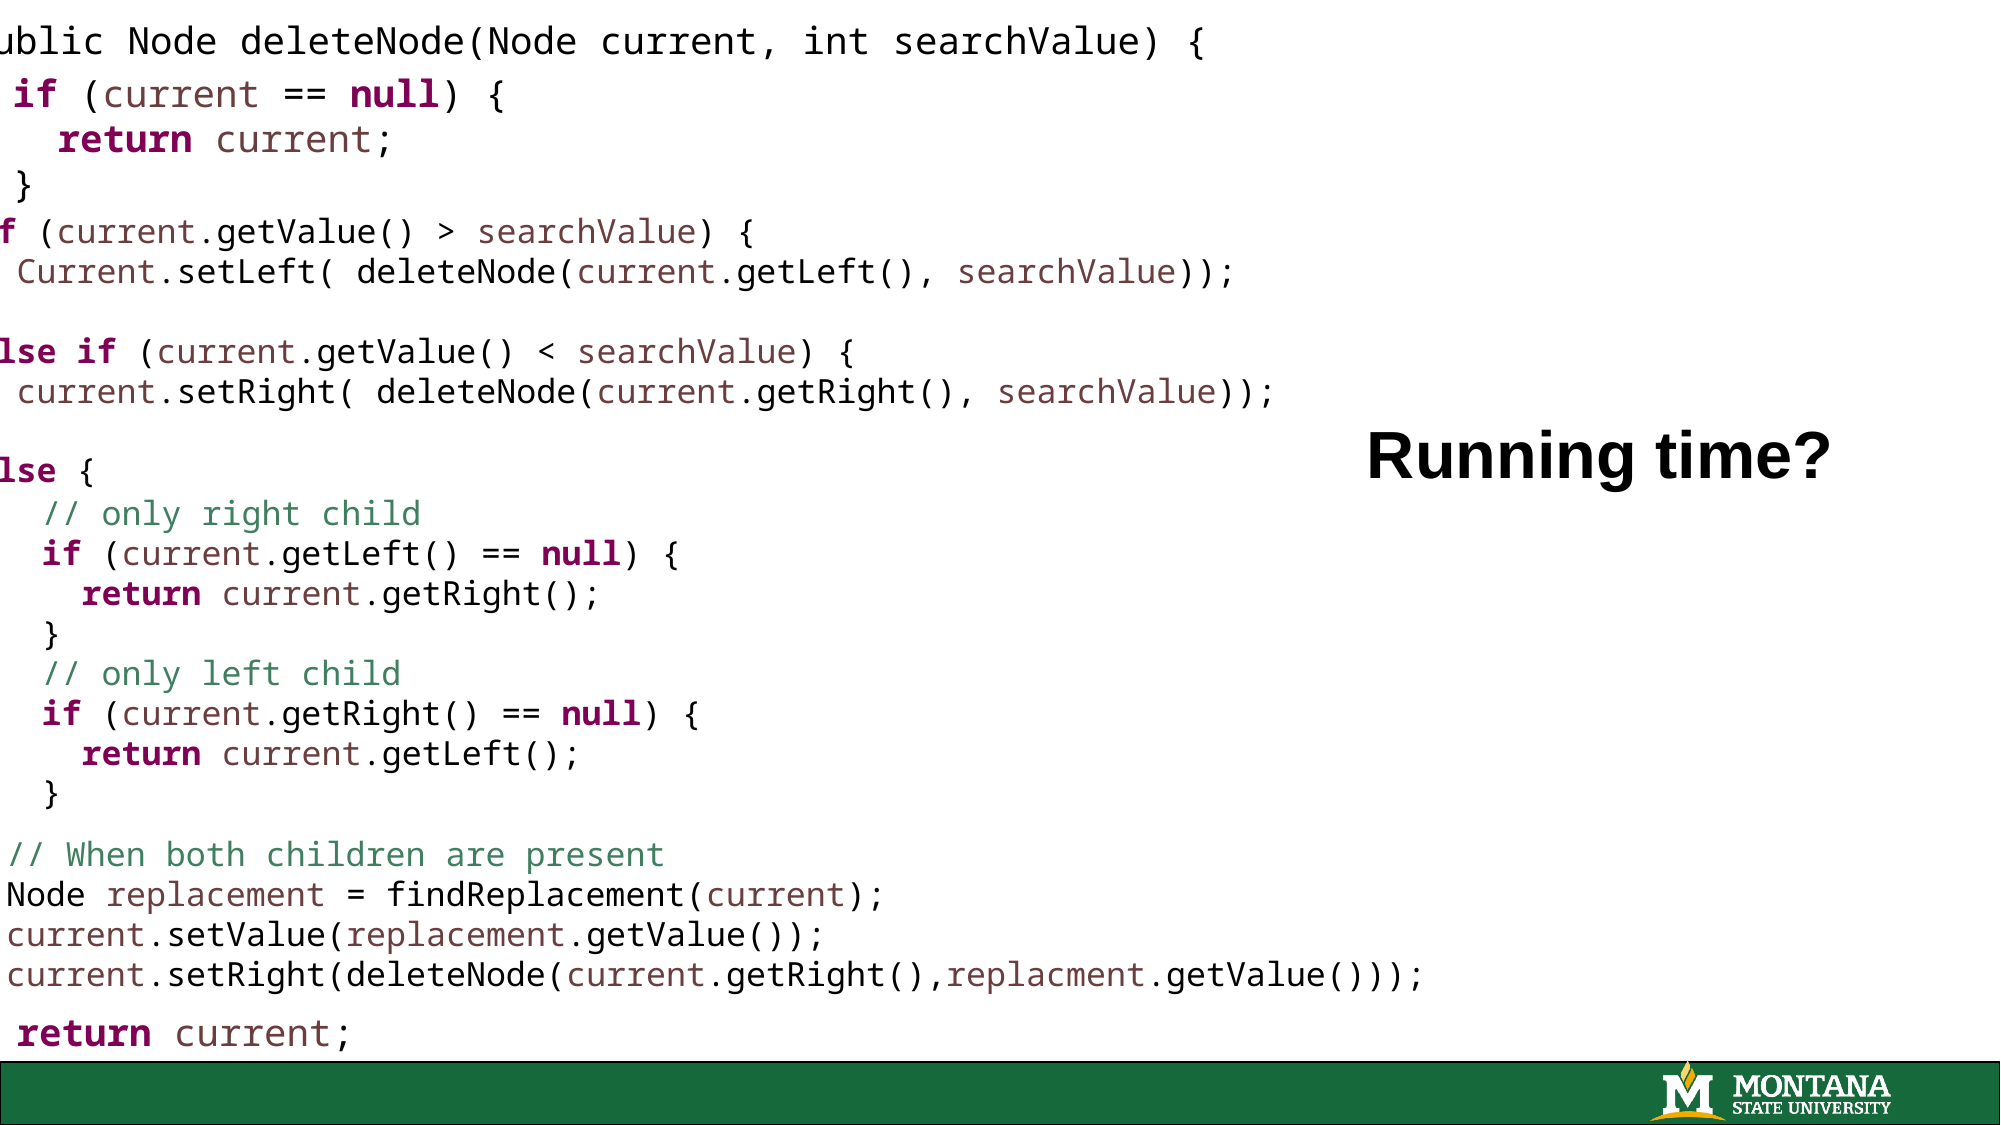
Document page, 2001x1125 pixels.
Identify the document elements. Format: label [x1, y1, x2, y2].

text_box [1352, 404, 1849, 500]
text_box [0, 9, 2000, 1125]
picture [1649, 1060, 1892, 1122]
